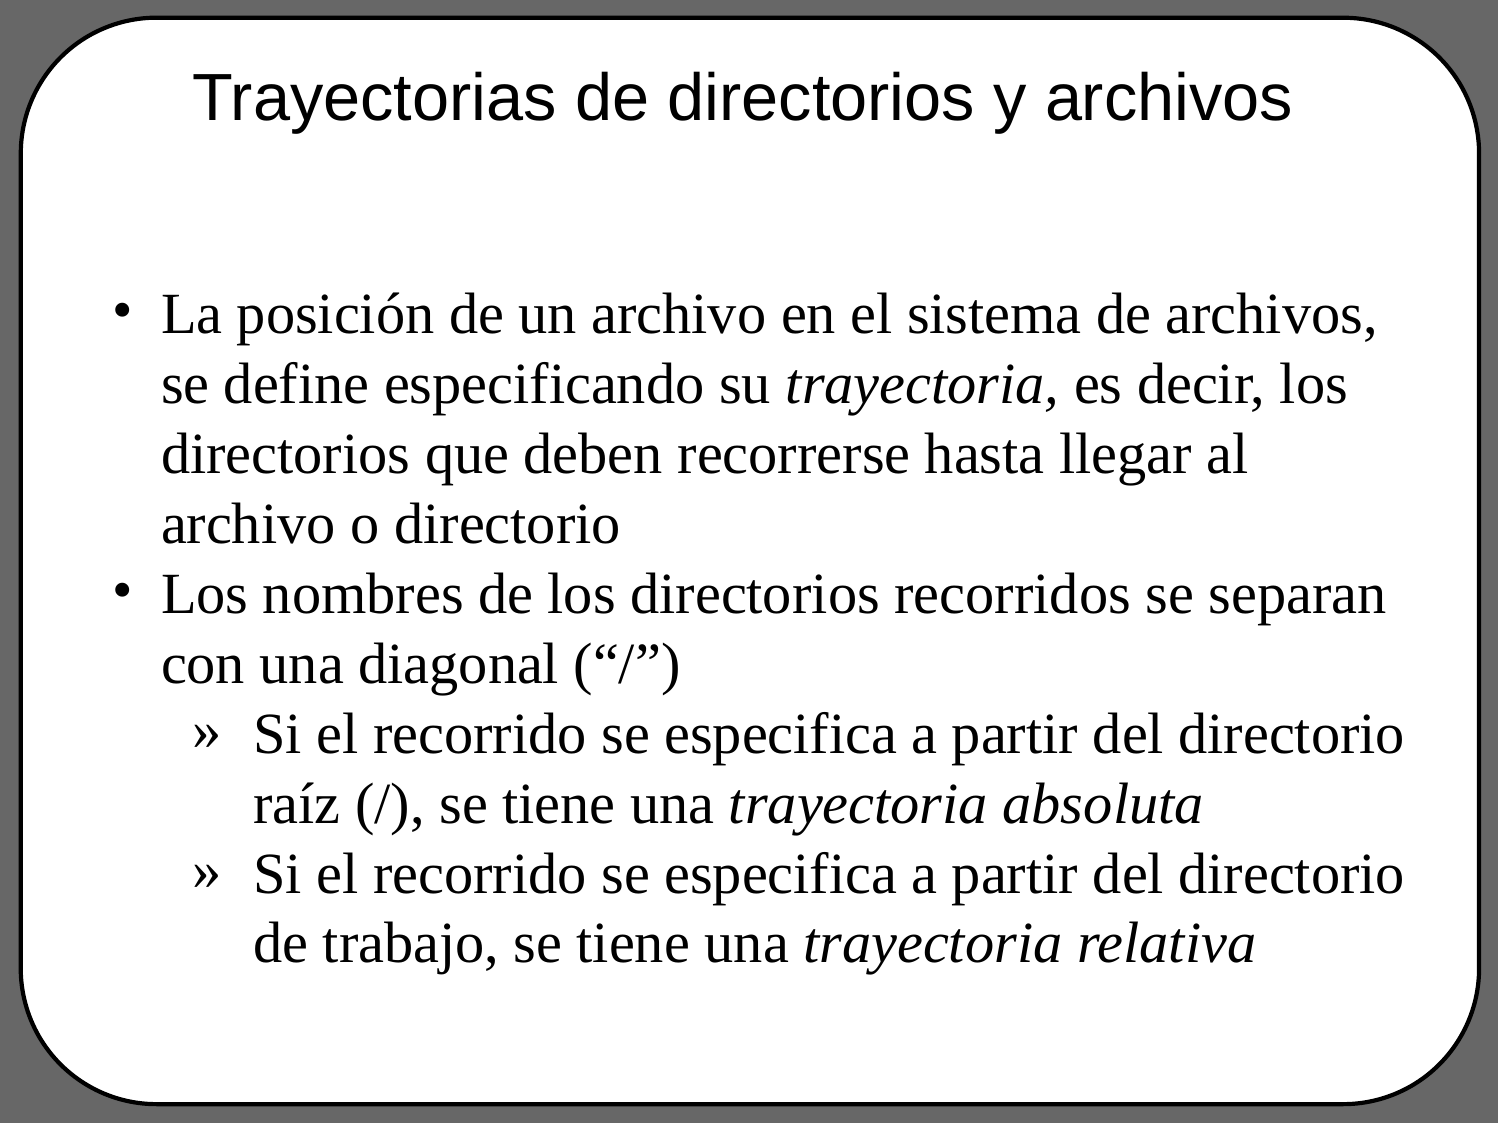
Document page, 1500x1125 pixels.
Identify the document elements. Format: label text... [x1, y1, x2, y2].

title Trayectorias de directorios y archivos [106, 0, 1382, 188]
list La posición de un archivo en el sistema de archivos, se define especificando su trayectoria, es decir, los directorios que deben recorrerse hasta llegar al archivo o directorio Los nombres de los directorios recorridos se separan con una diagonal (“/”) Si el recorrido se especifica a partir del directorio raíz (/), se tiene una trayectoria absoluta Si el recorrido se especifica a partir del directorio de trabajo, se tiene una trayectoria relativa [89, 268, 1430, 981]
